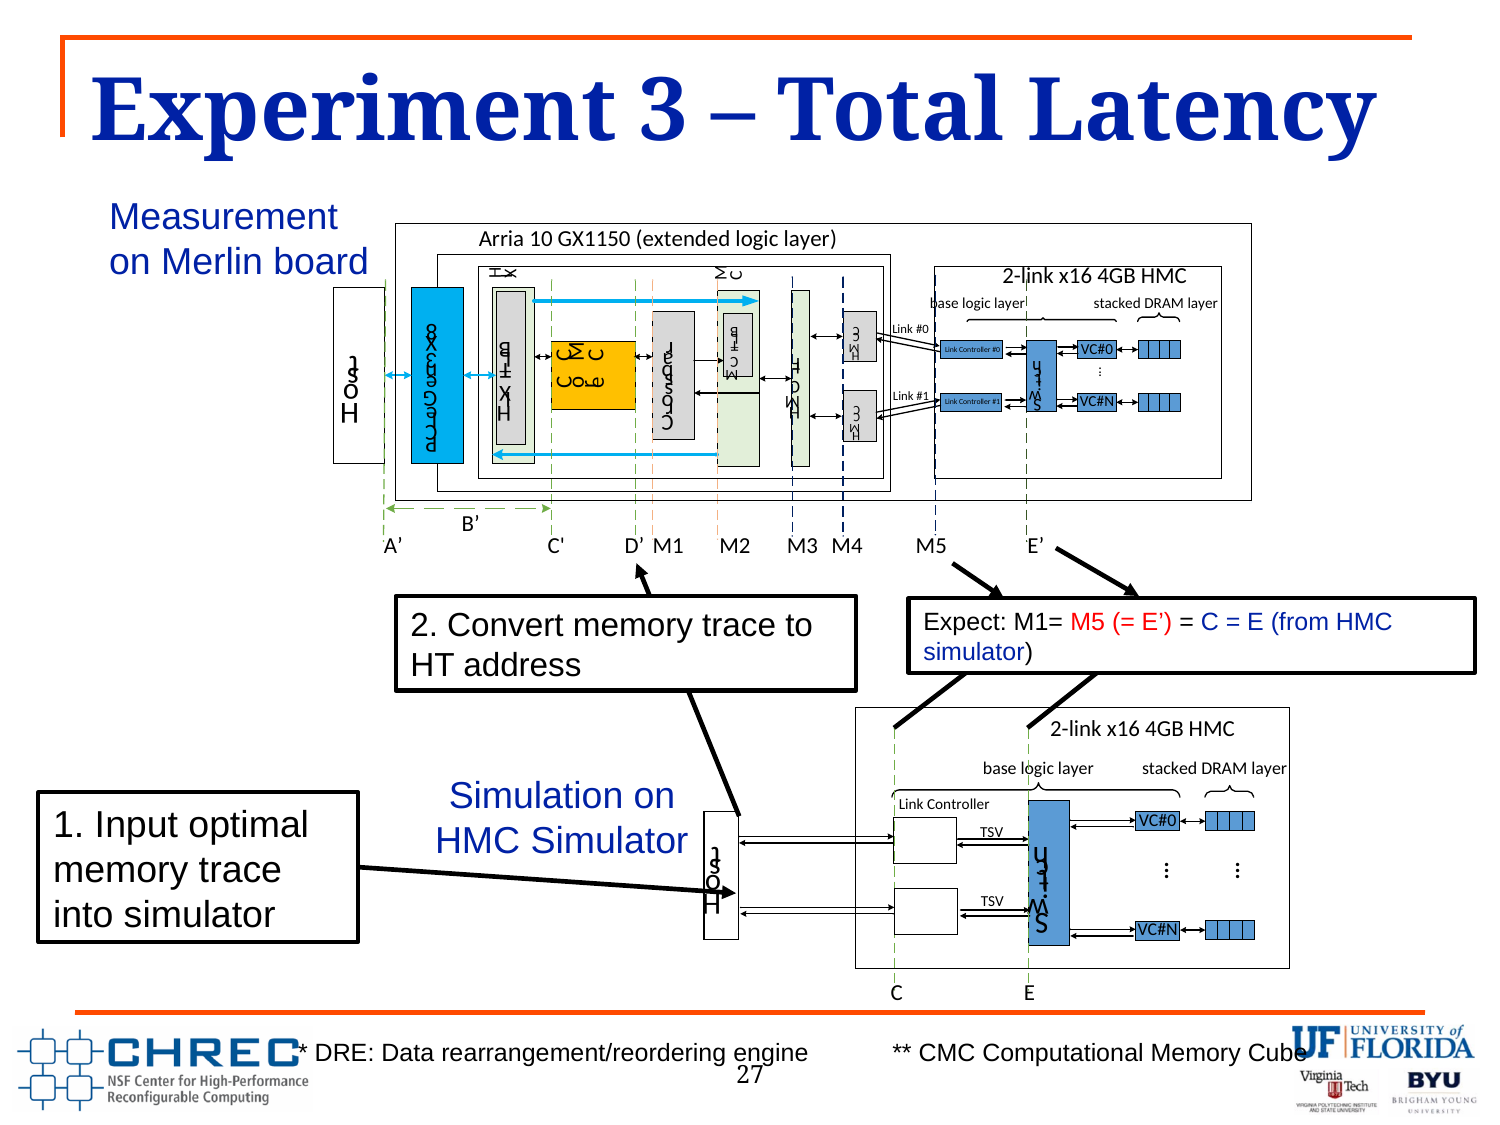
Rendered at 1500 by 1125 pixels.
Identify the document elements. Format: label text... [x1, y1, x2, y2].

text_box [1055, 547, 1140, 597]
title Experiment 3 – Total Latency [74, 45, 1426, 201]
text_box Measurement on Merlin board [92, 182, 398, 291]
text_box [357, 867, 737, 894]
text_box Expect: M1= M5 (= E’) = C = E (from HMC simulator) [1307, 596, 1477, 675]
text_box 1. Input optimal memory trace into simulator [36, 790, 319, 944]
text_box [1027, 645, 1132, 729]
slide_number 27 [599, 1034, 901, 1101]
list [324, 219, 1304, 1026]
text_box * DRE: Data rearrangement/reordering engine ** CMC Computational Memory Cube [283, 1029, 733, 1100]
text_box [893, 643, 1005, 729]
picture [12, 1026, 313, 1112]
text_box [952, 562, 1005, 599]
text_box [636, 563, 740, 817]
picture [1287, 1021, 1485, 1117]
